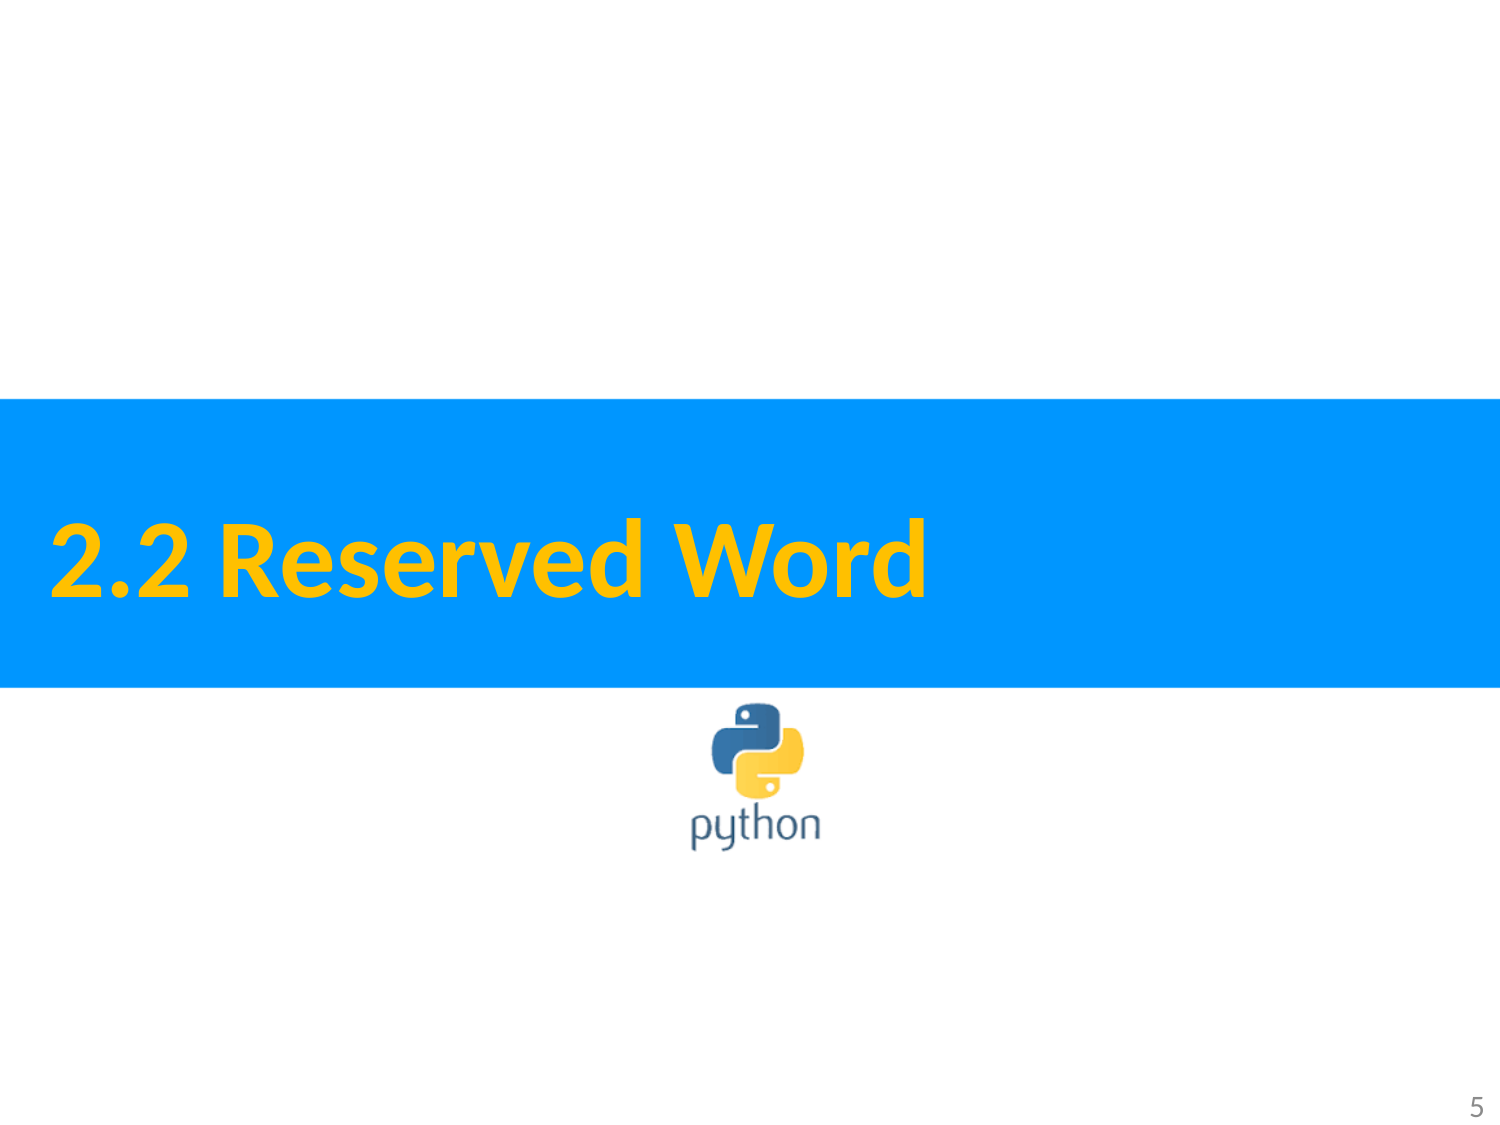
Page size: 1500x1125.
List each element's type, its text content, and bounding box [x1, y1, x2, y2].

slide_number 5 [1162, 1074, 1500, 1125]
text_box 2.2 Reserved Word [33, 477, 1467, 627]
picture [0, 0, 1500, 1125]
